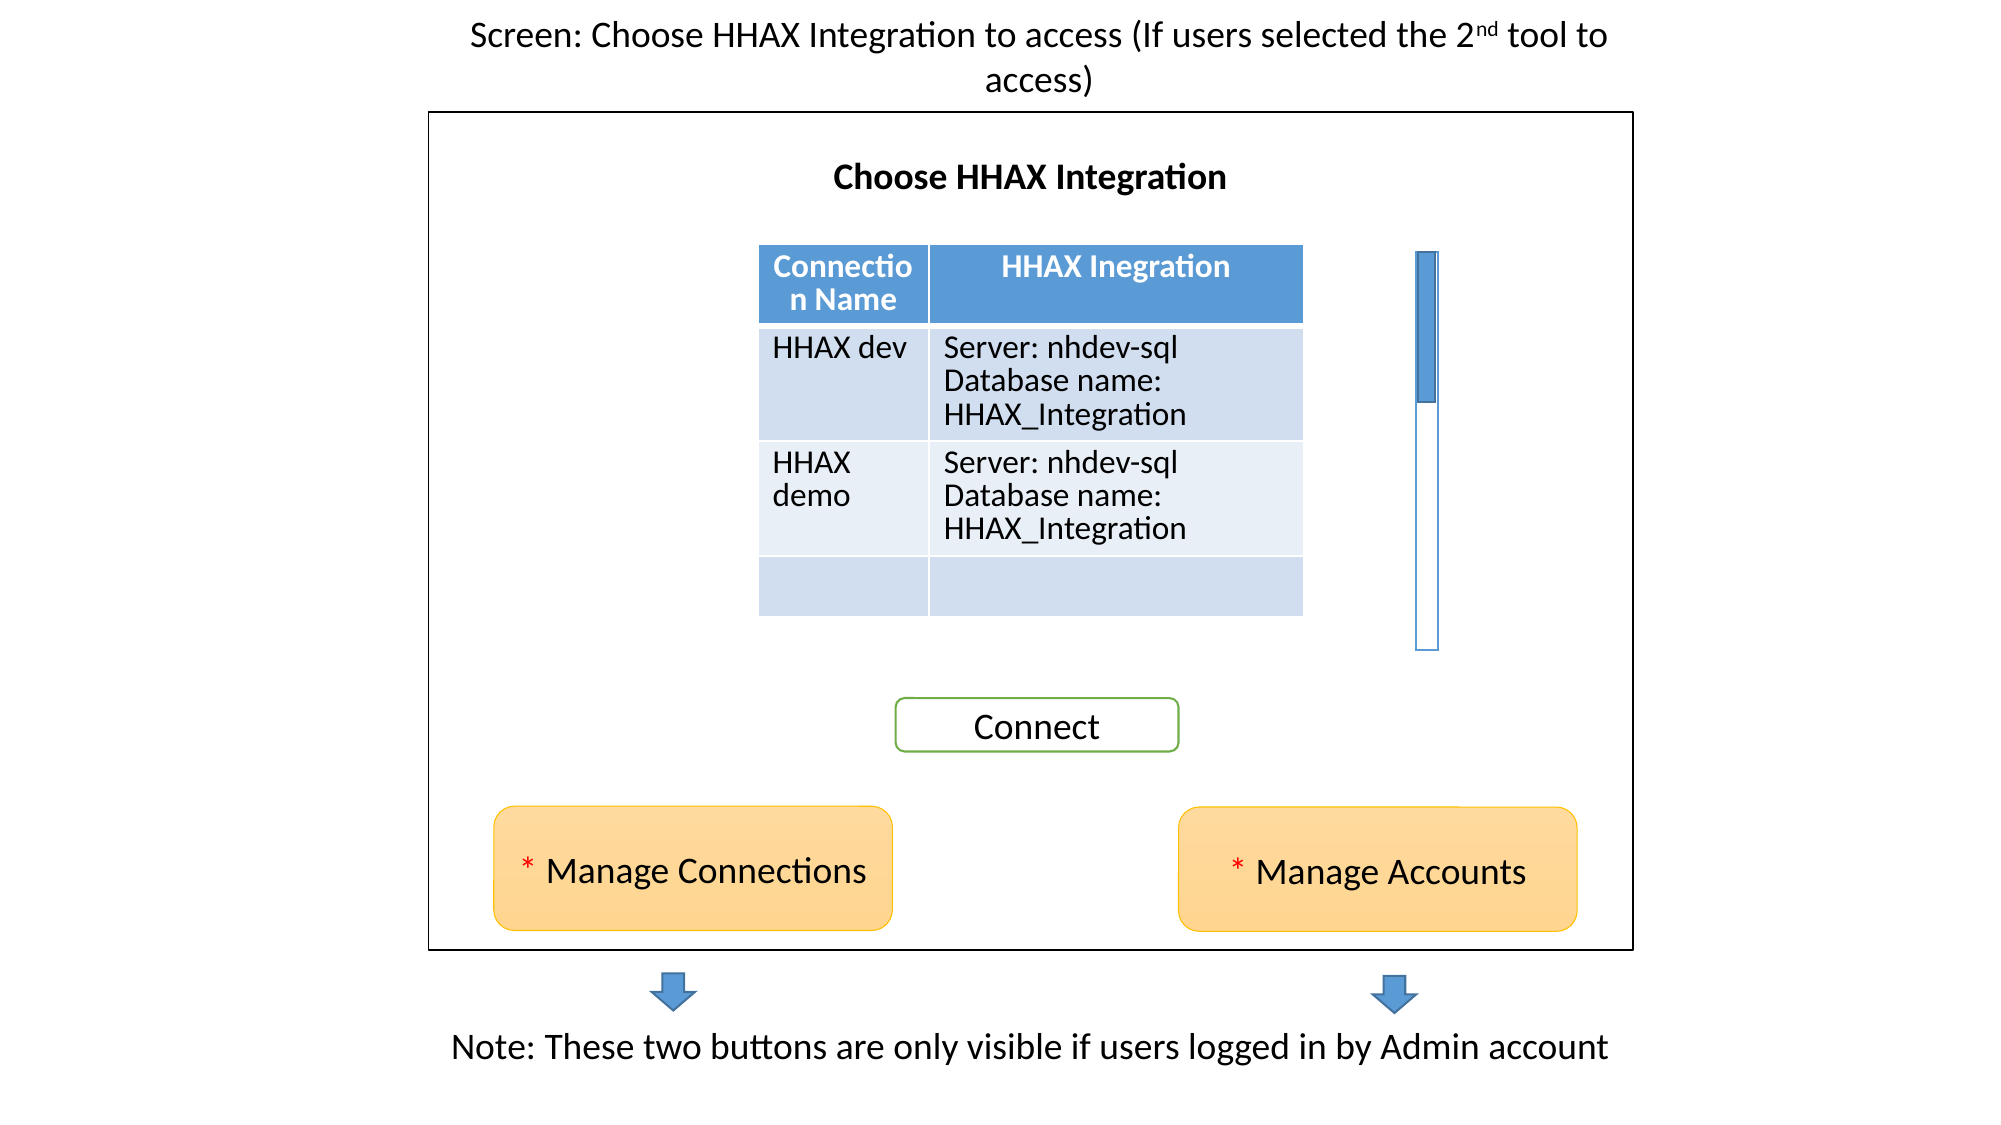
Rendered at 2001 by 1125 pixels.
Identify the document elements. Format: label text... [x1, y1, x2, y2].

table_header Connection Name [759, 245, 928, 323]
text_box [1415, 251, 1439, 651]
text_box * Manage Connections [493, 805, 893, 932]
table_cell Server: nhdev-sql Database name: HHAX_Integration [930, 329, 1303, 440]
table_cell HHAX dev [759, 329, 928, 440]
text_box Connect [894, 696, 1180, 753]
table_header HHAX Inegration [930, 245, 1303, 323]
text_box Note: These two buttons are only visible if users logged in by Admin account [427, 985, 1634, 1103]
text_box [428, 111, 1633, 950]
table_cell Server: nhdev-sql Database name: HHAX_Integration [930, 442, 1303, 555]
text_box [1417, 251, 1436, 403]
text_box * Manage Accounts [1177, 806, 1578, 932]
table_cell HHAX demo [759, 442, 928, 555]
text_box [1370, 974, 1419, 1015]
text_box Screen: Choose HHAX Integration to access (If users selected the 2nd tool to access) [427, 3, 1652, 107]
table_cell [759, 557, 928, 616]
text_box Choose HHAX Integration [785, 123, 1276, 225]
table_cell [930, 557, 1303, 616]
text_box [648, 972, 698, 1012]
